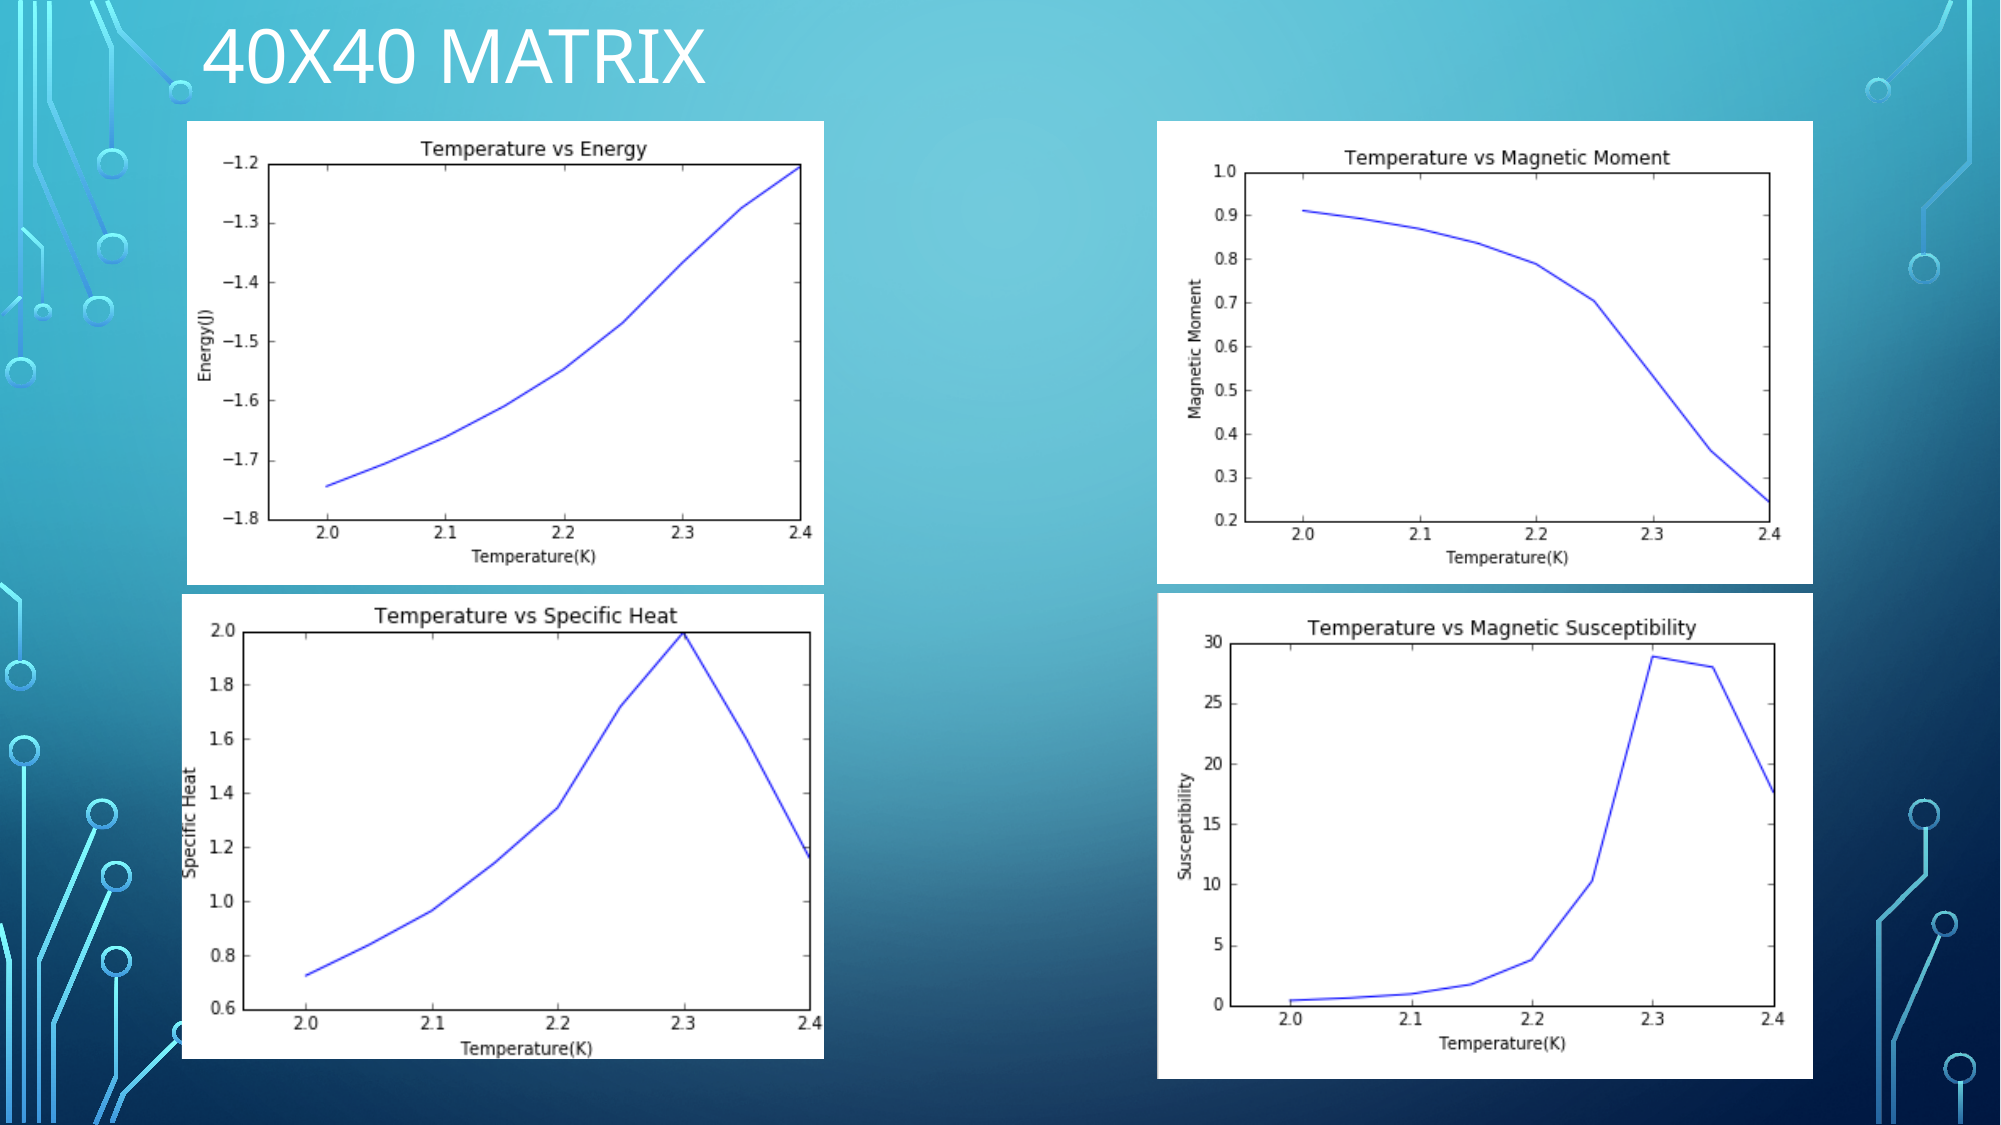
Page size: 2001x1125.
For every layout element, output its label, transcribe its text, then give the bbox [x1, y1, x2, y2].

picture [1157, 121, 1813, 585]
picture [1157, 593, 1813, 1079]
title 40x40 Matrix [187, 0, 1813, 181]
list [186, 121, 825, 585]
picture [181, 593, 825, 1060]
